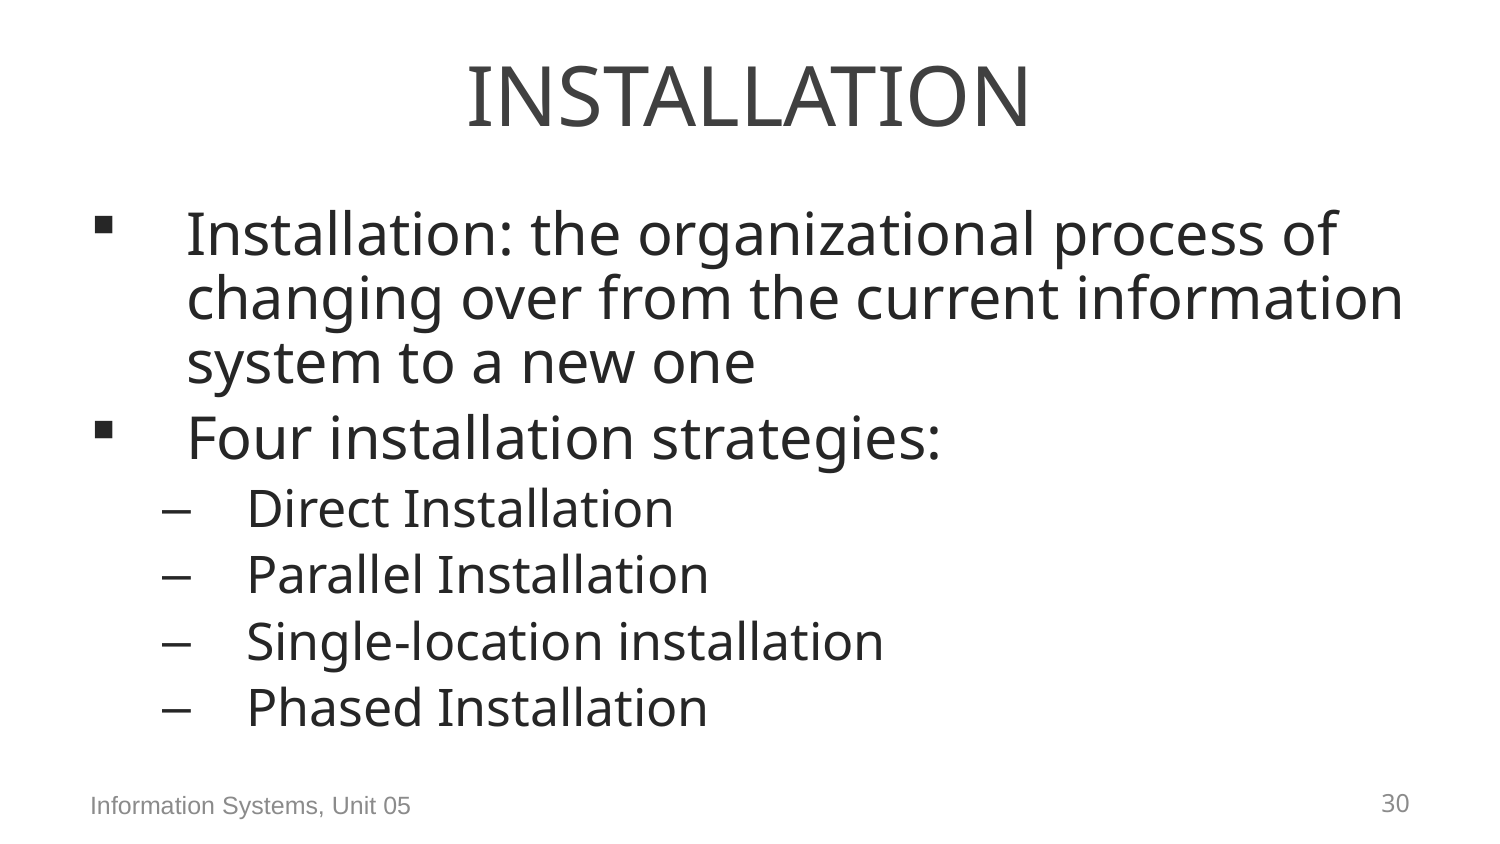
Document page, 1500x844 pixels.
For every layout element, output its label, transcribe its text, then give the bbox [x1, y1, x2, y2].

slide_number 29 [1074, 782, 1425, 827]
slide_number Information Systems, Unit 05 [75, 782, 513, 827]
title Installation [75, 23, 1425, 164]
list Installation: the organizational process of changing over from the current information system to a new one Four installation strategies: Direct Installation Parallel Installation Single-location installation Phased Installation [75, 196, 1425, 754]
